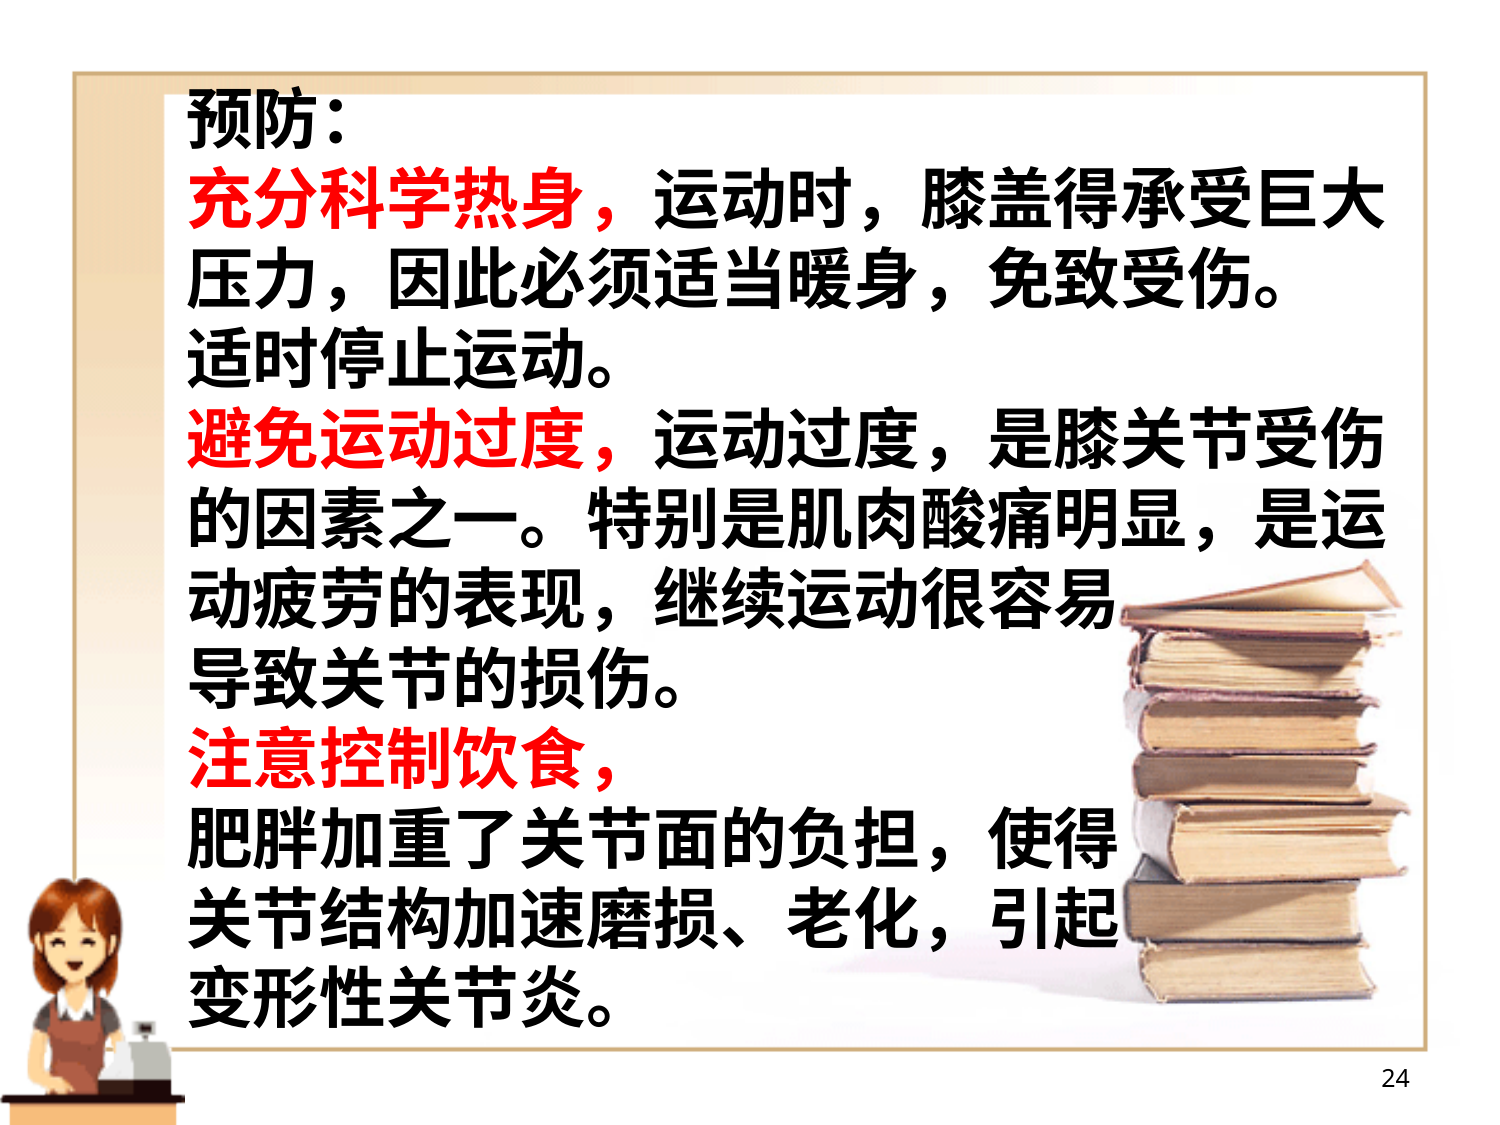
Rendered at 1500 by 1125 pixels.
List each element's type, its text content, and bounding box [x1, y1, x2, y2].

slide_number 24 [1074, 1054, 1425, 1108]
picture [0, 0, 1500, 1125]
title 预防： 充分科学热身，运动时，膝盖得承受巨大压力，因此必须适当暖身，免致受伤。 适时停止运动。 避免运动过度，运动过度，是膝关节受伤的因素之一。特别是肌肉酸痛明显，是运动疲劳的表现，继续运动很容易 导致关节的损伤。 注意控制饮食， 肥胖加重了关节面的负担，使得 关节结构加速磨损、老化，引起 变形性关节炎。 [171, 19, 1430, 1094]
